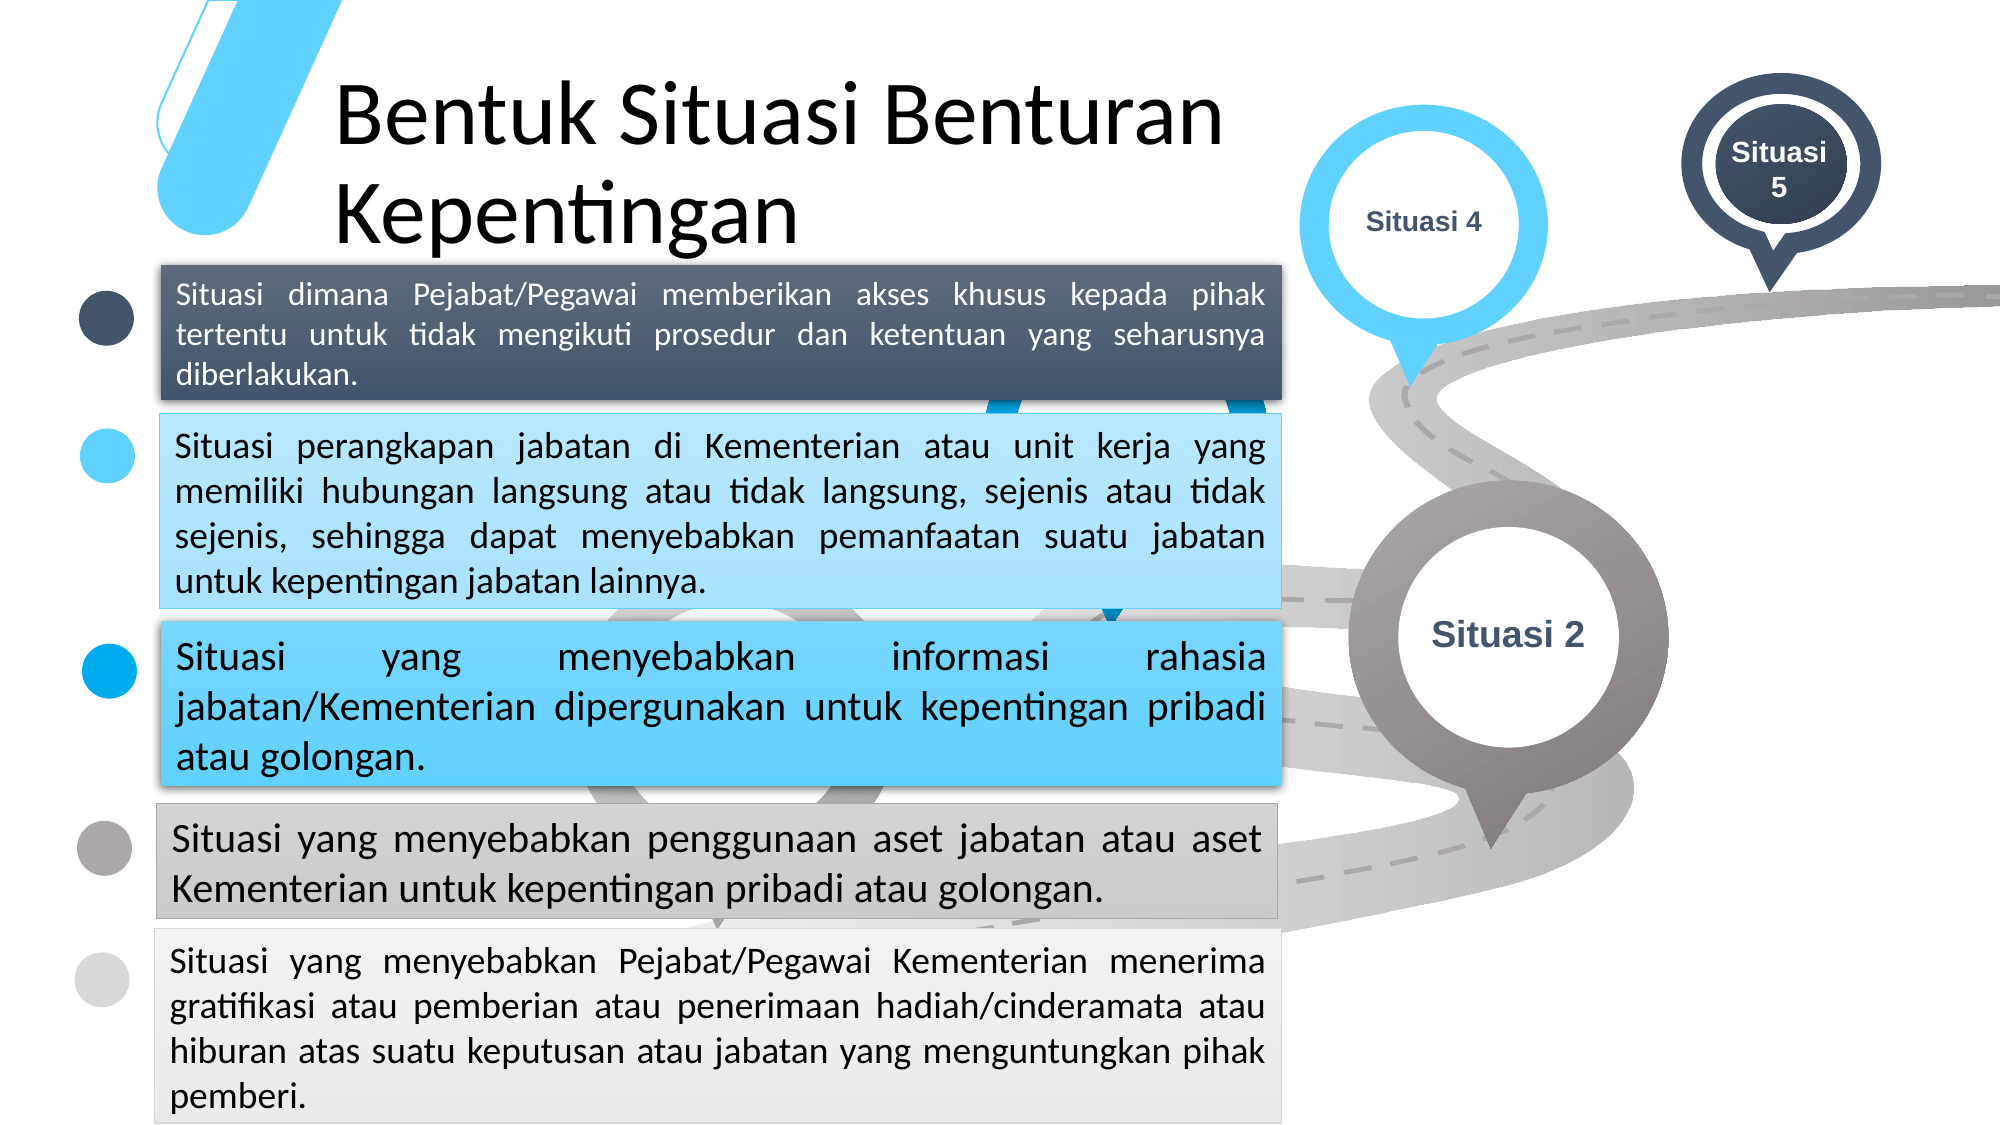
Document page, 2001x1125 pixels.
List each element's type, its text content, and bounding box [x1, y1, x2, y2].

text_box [983, 402, 1269, 413]
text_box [78, 265, 1282, 402]
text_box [565, 788, 910, 803]
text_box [302, 285, 2000, 1122]
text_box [1348, 480, 1669, 795]
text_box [565, 611, 910, 621]
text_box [1691, 83, 1871, 244]
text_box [79, 413, 1282, 611]
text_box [1299, 104, 1548, 345]
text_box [76, 803, 1278, 920]
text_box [74, 928, 1282, 1125]
text_box Bentuk Situasi Benturan Kepentingan [320, 116, 1260, 214]
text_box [81, 621, 1282, 788]
